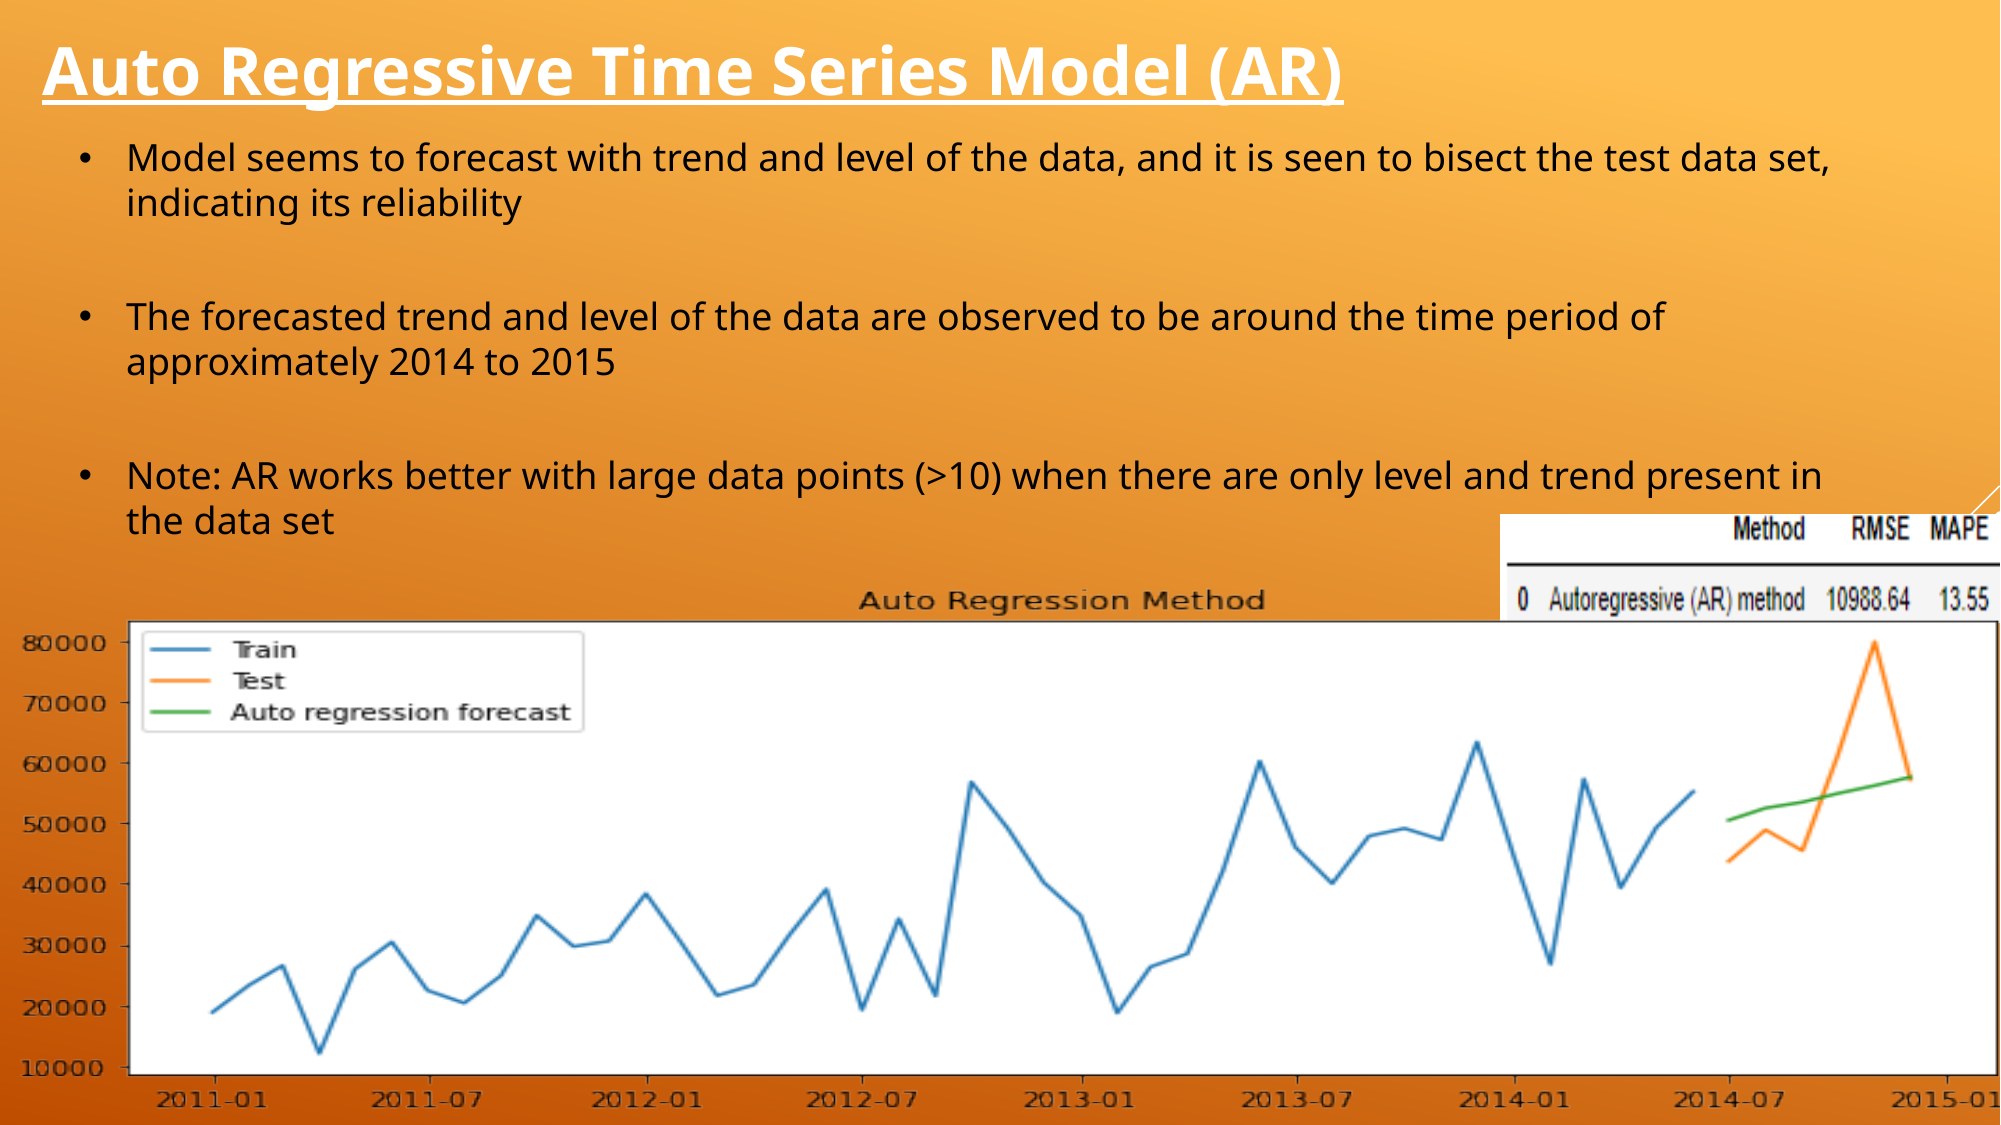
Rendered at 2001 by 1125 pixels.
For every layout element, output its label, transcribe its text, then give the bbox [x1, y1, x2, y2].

text_box Auto Regressive Time Series Model (AR) [27, 21, 1855, 127]
text_box Model seems to forecast with trend and level of the data, and it is seen to bisect the test data set, indicating its reliability The forecasted trend and level of the data are observed to be around the time period of approximately 2014 to 2015 Note: AR works better with large data points (>10) when there are only level and trend present in the data set [24, 127, 1861, 574]
picture [0, 514, 2000, 1125]
